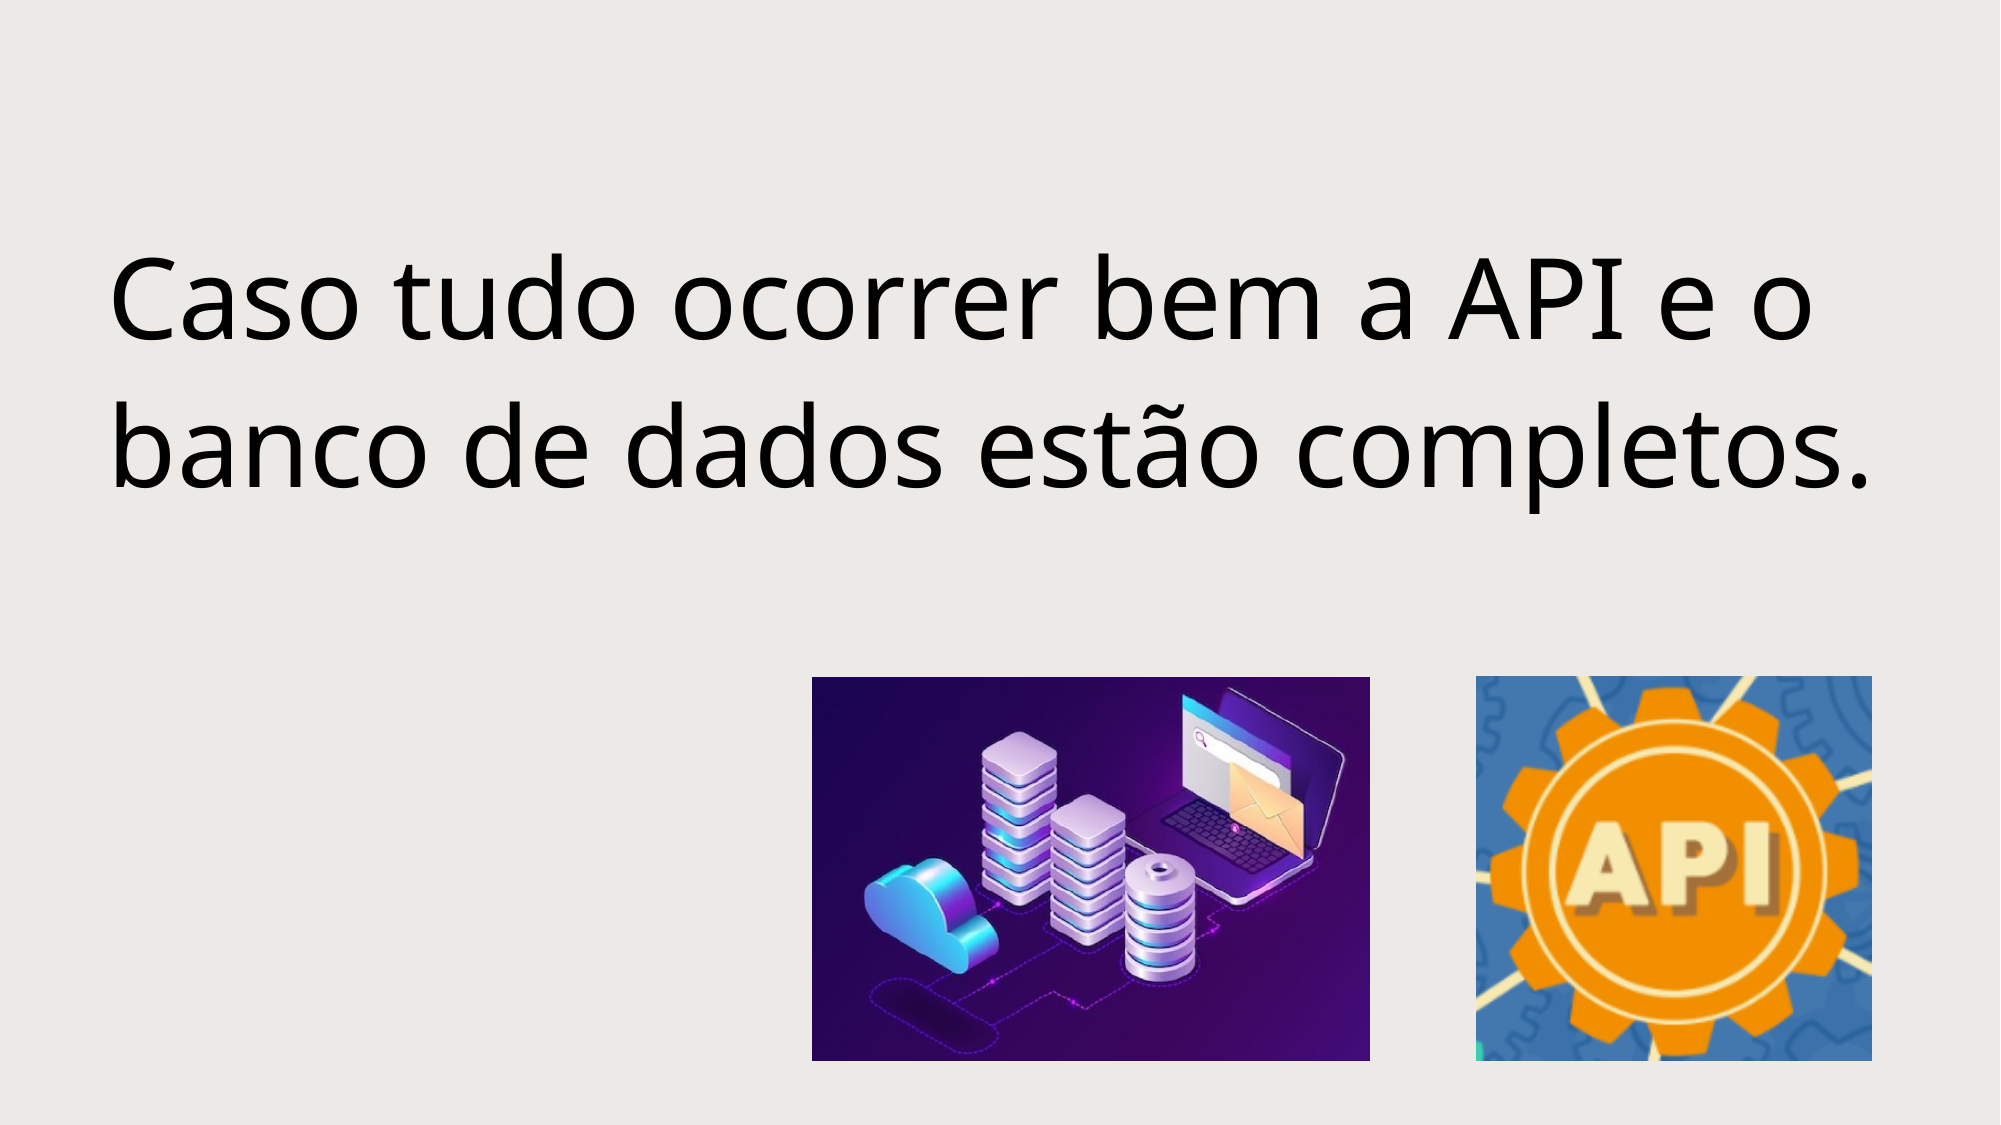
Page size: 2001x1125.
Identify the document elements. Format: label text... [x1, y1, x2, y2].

list Caso tudo ocorrer bem a API e o banco de dados estão completos. [92, 206, 1906, 542]
picture [1476, 676, 1872, 1061]
picture [812, 676, 1370, 1061]
